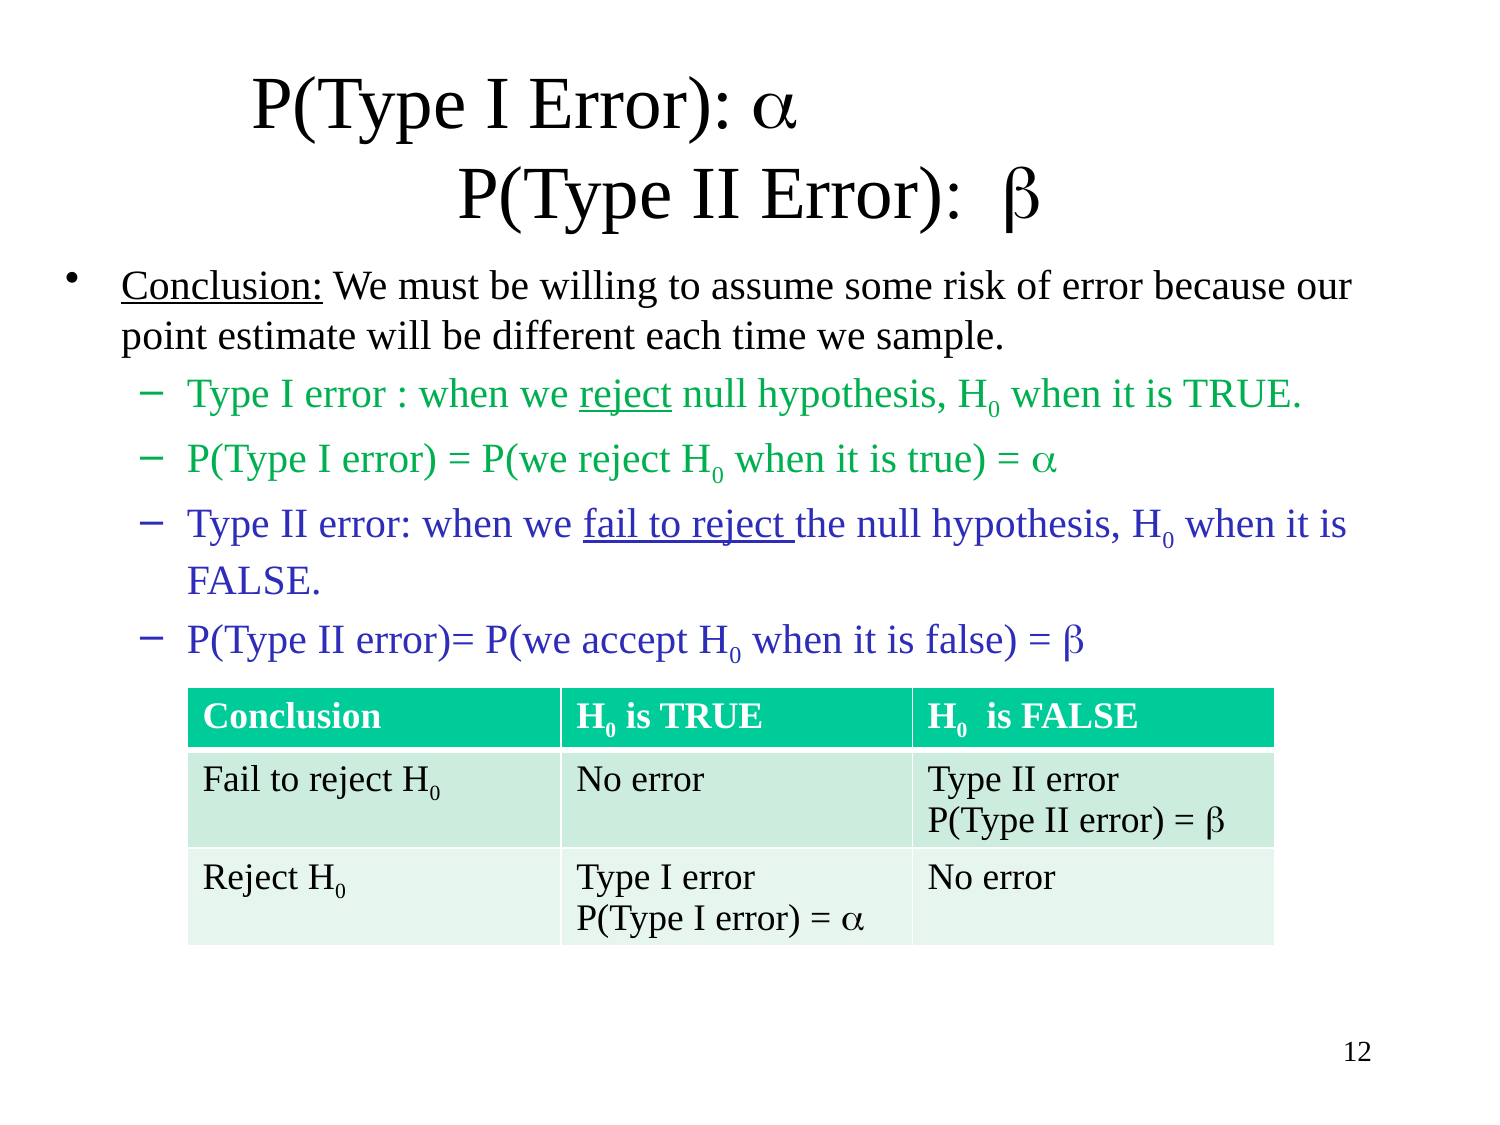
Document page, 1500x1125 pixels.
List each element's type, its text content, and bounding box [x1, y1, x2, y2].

table_header Conclusion [188, 688, 560, 747]
table_cell Fail to reject H0 [188, 753, 560, 847]
table_cell Type I error P(Type I error) = a [562, 849, 912, 945]
table_cell No error [562, 753, 912, 847]
table_header H0 is TRUE [562, 688, 912, 747]
table_cell No error [913, 849, 1274, 945]
table_cell Type II error P(Type II error) = b [913, 753, 1274, 847]
table_header H0 is FALSE [913, 688, 1274, 747]
list Conclusion: We must be willing to assume some risk of error because our point estimate will be different each time we sample. Type I error : when we reject null hypothesis, H0 when it is TRUE. P(Type I error) = P(we reject H0 when it is true) = a Type II error: when we fail to reject the null hypothesis, H0 when it is FALSE. P(Type II error)= P(we accept H0 when it is false) = b [49, 249, 1451, 926]
table_cell Reject H0 [188, 849, 560, 945]
title P(Type I Error): a P(Type II Error): b [112, 49, 1388, 238]
slide_number 12 [1074, 1024, 1388, 1101]
